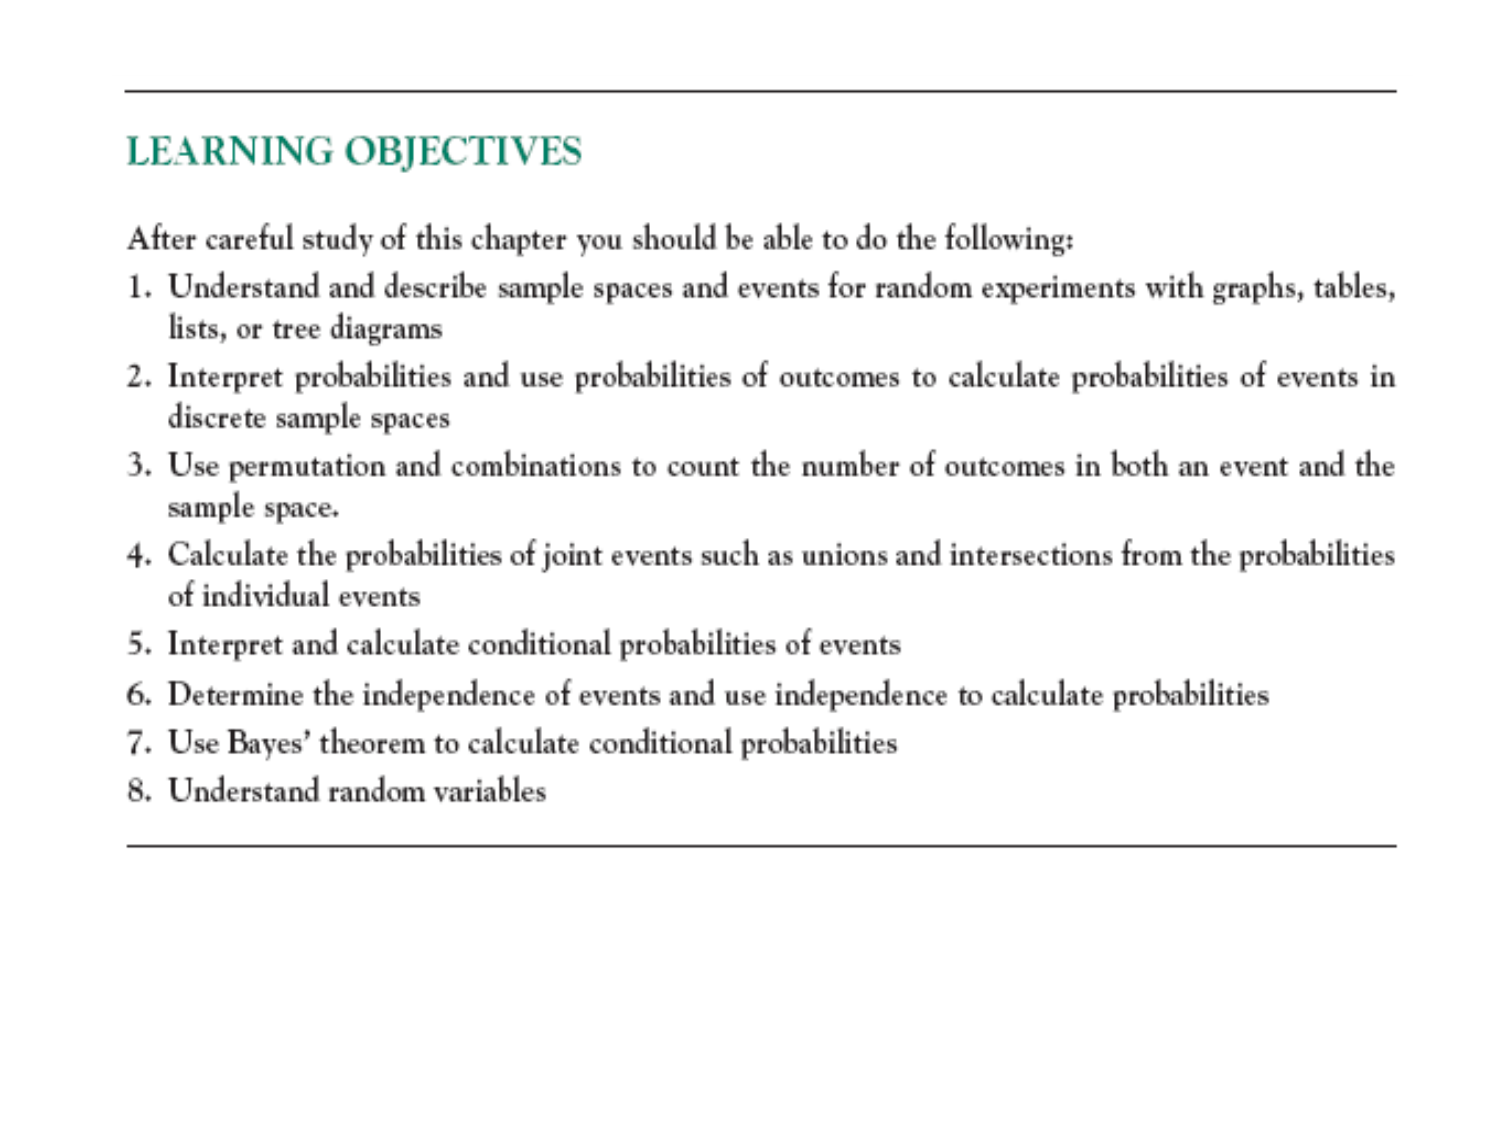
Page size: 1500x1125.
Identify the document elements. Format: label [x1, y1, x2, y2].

picture [112, 74, 1413, 863]
